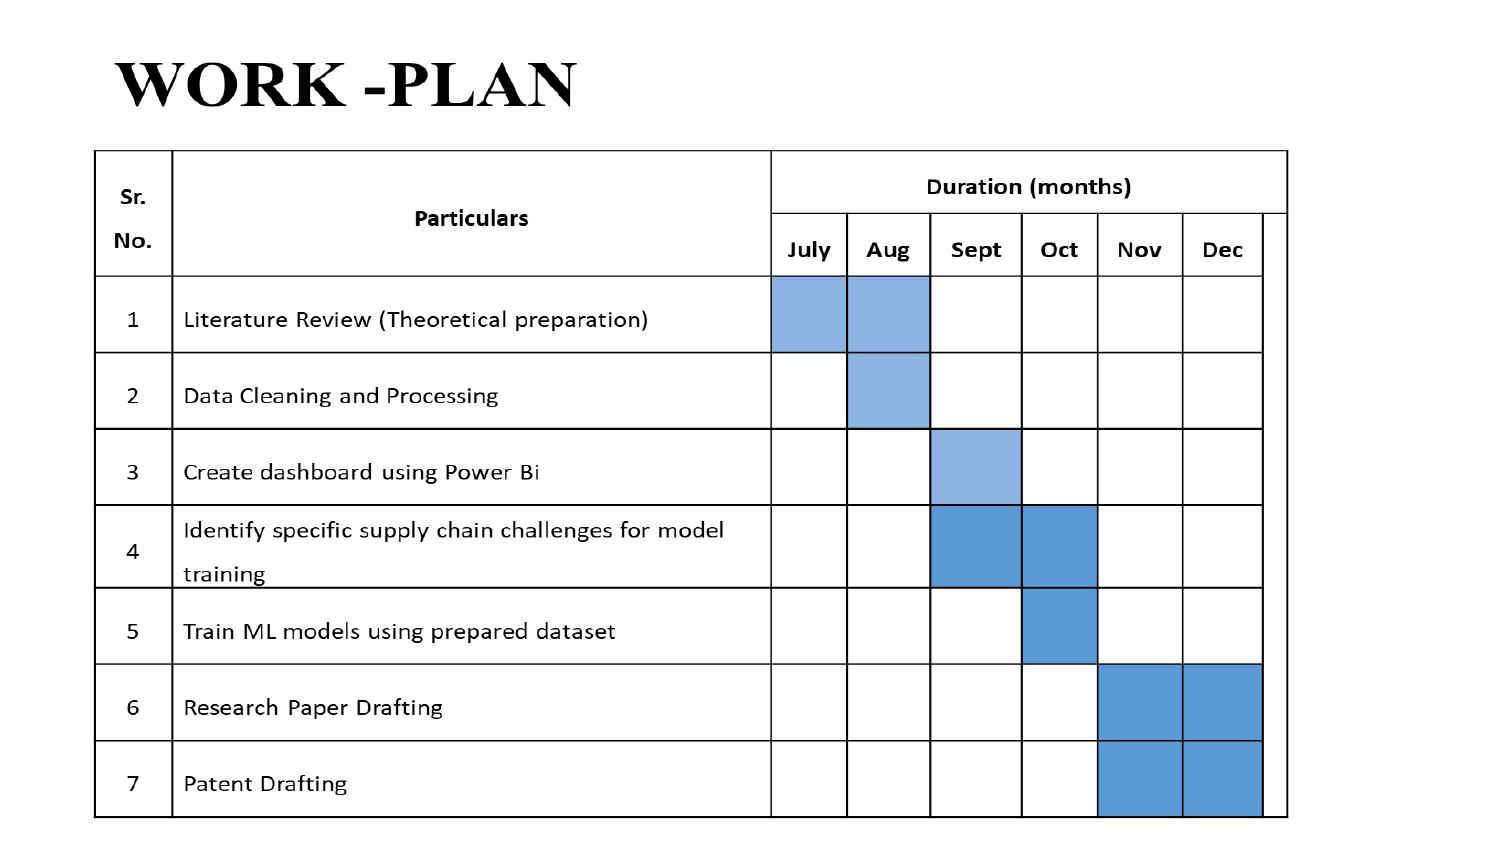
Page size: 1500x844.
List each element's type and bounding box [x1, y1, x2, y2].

picture [71, 24, 1289, 819]
